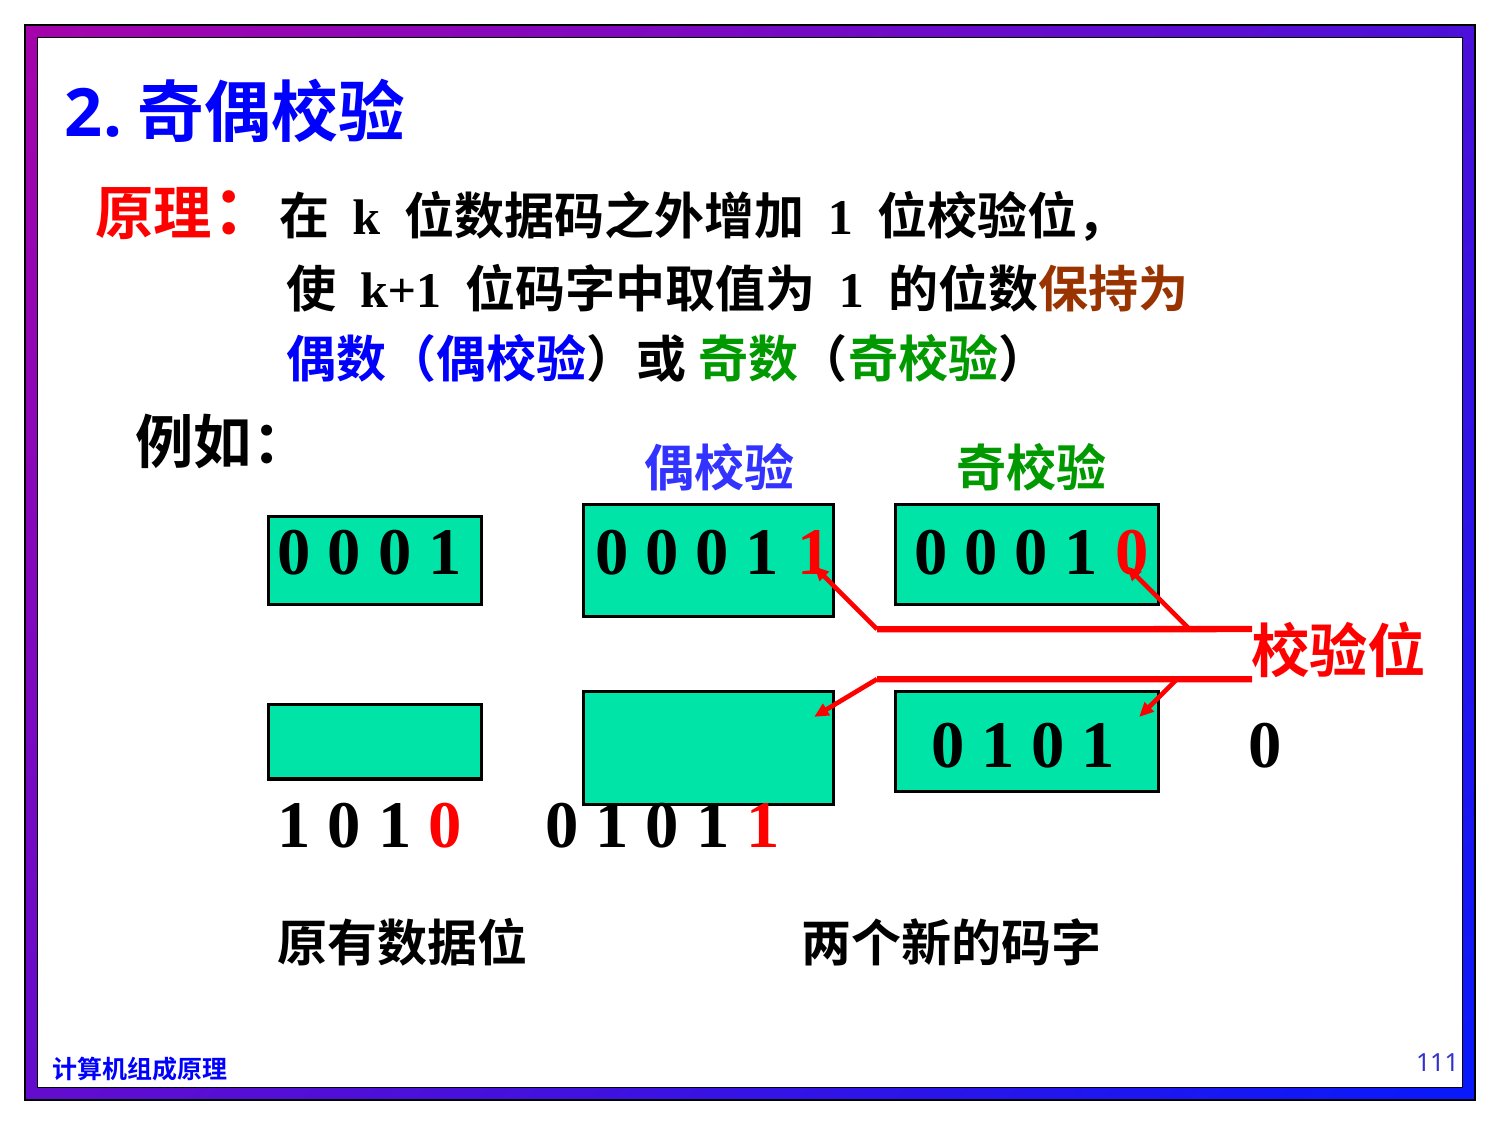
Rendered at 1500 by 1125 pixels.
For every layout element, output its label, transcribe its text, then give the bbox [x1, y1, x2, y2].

text_box 原理：在 k 位数据码之外增加 1 位校验位， 使 k+1 位码字中取值为 1 的位数保持为 偶数（偶校验）或 奇数（奇校验） [49, 160, 1465, 395]
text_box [120, 397, 1442, 917]
text_box 2.奇偶校验 [49, 62, 823, 158]
